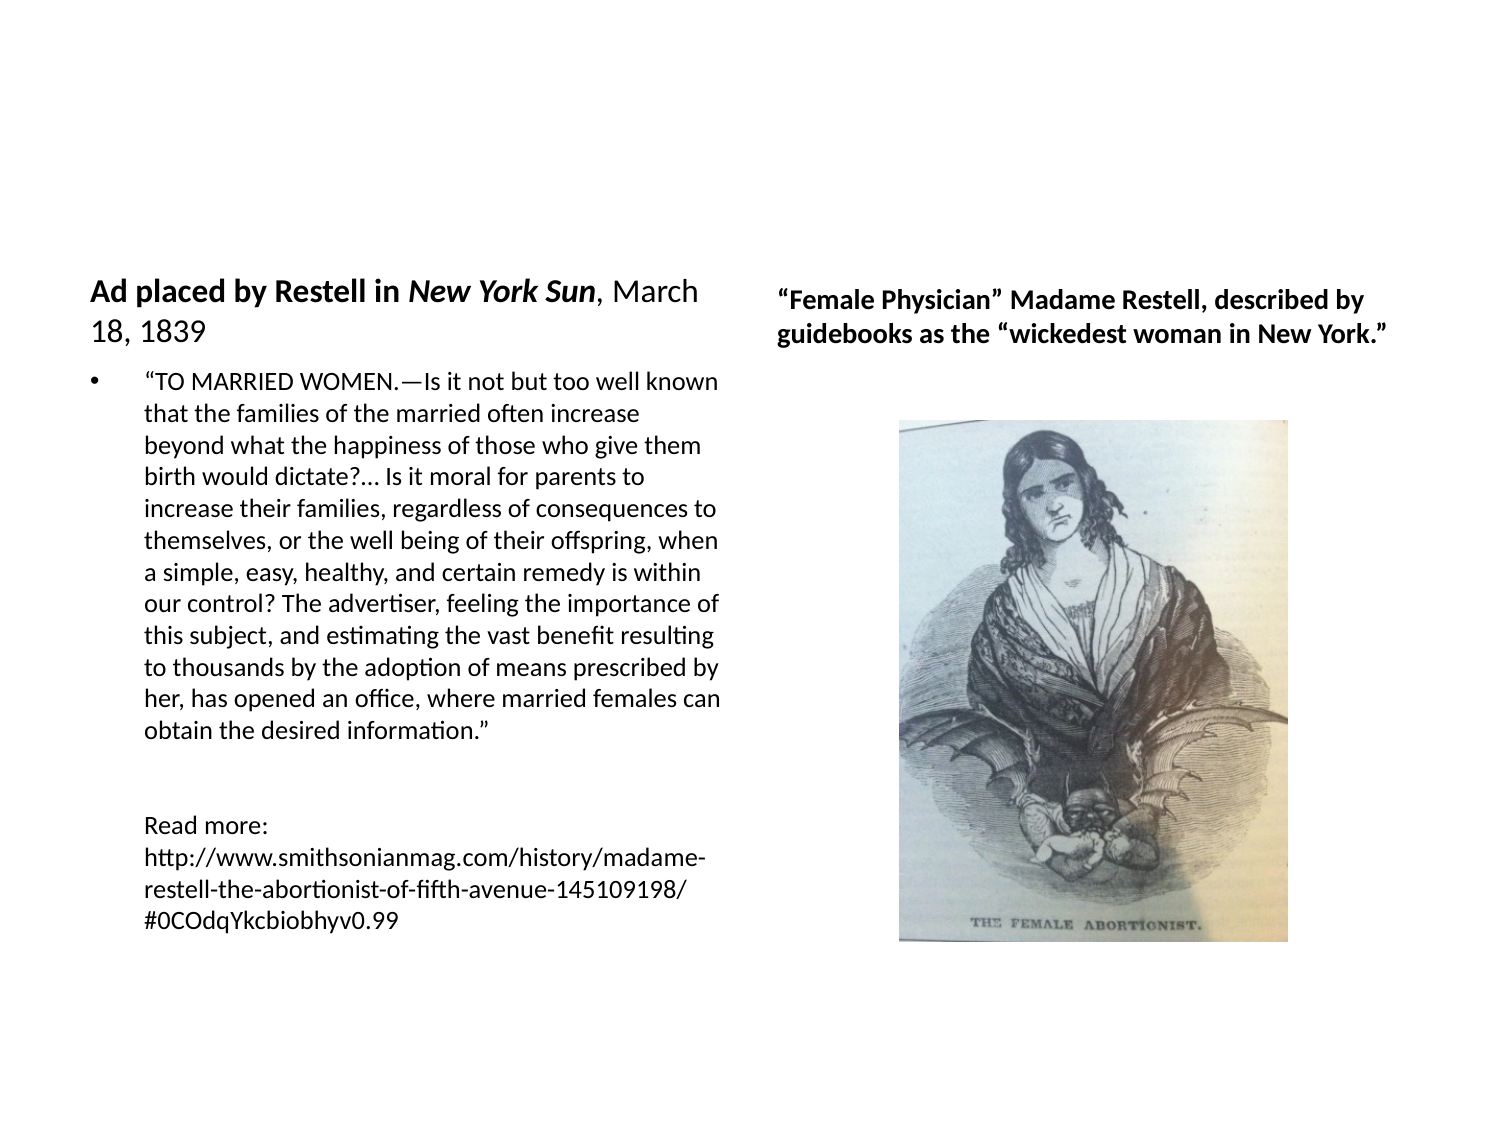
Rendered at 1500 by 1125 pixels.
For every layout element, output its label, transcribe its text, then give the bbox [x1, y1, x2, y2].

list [898, 420, 1288, 942]
list “Female Physician” Madame Restell, described by guidebooks as the “wickedest woman in New York.” [761, 251, 1425, 357]
list Ad placed by Restell in New York Sun, March 18, 1839 [75, 251, 738, 356]
list “TO MARRIED WOMEN.—Is it not but too well known that the families of the married often increase beyond what the happiness of those who give them birth would dictate?… Is it moral for parents to increase their families, regardless of consequences to themselves, or the well being of their offspring, when a simple, easy, healthy, and certain remedy is within our control? The advertiser, feeling the importance of this subject, and estimating the vast benefit resulting to thousands by the adoption of means prescribed by her, has opened an office, where married females can obtain the desired information.” Read more: http://www.smithsonianmag.com/history/madame-restell-the-abortionist-of-fifth-avenue-145109198/#0COdqYkcbiobhyv0.99 [75, 356, 738, 1005]
